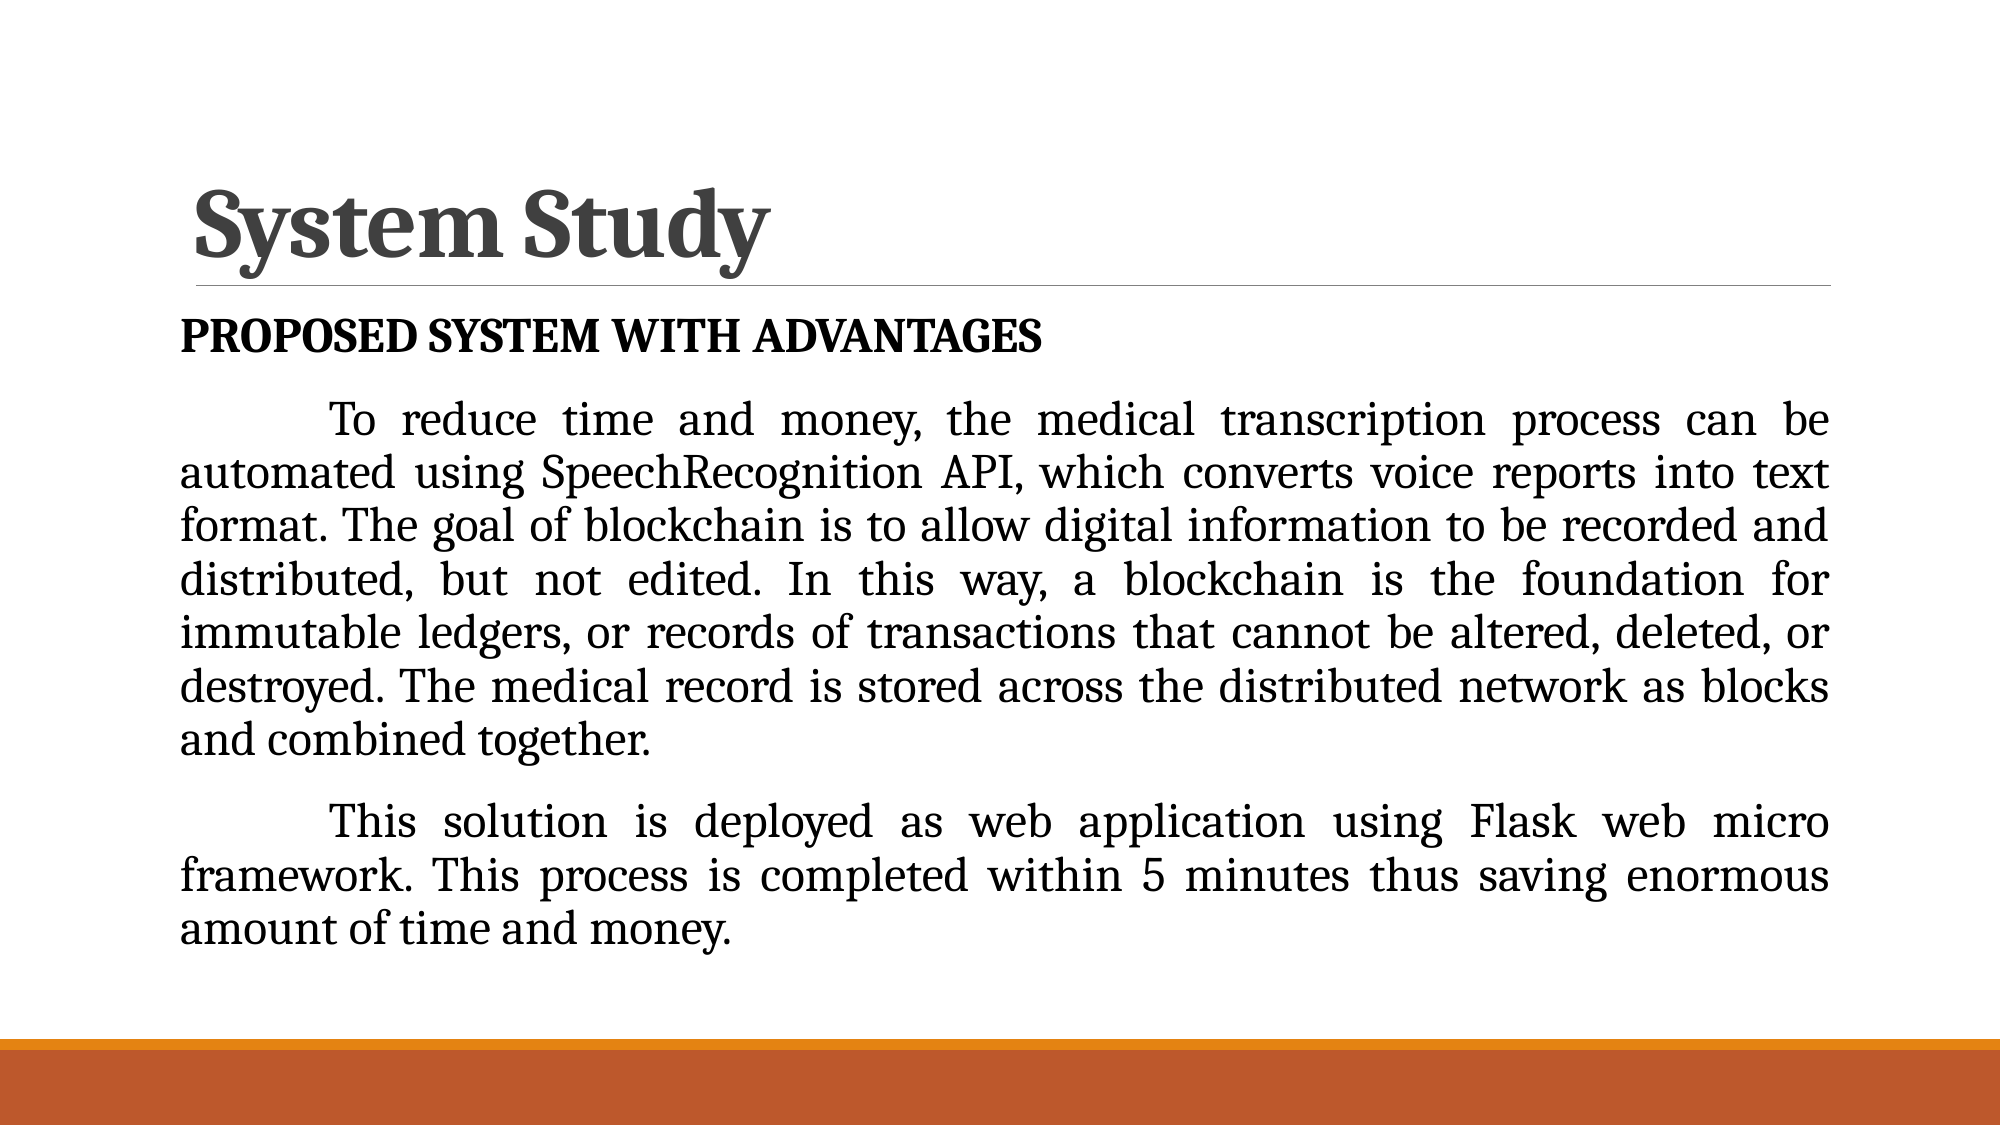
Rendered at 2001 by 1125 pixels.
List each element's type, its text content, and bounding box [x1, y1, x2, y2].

title System Study [180, 47, 1830, 285]
list PROPOSED SYSTEM WITH ADVANTAGES To reduce time and money, the medical transcription process can be automated using SpeechRecognition API, which converts voice reports into text format. The goal of blockchain is to allow digital information to be recorded and distributed, but not edited. In this way, a blockchain is the foundation for immutable ledgers, or records of transactions that cannot be altered, deleted, or destroyed. The medical record is stored across the distributed network as blocks and combined together. This solution is deployed as web application using Flask web micro framework. This process is completed within 5 minutes thus saving enormous amount of time and money. [180, 302, 1830, 963]
